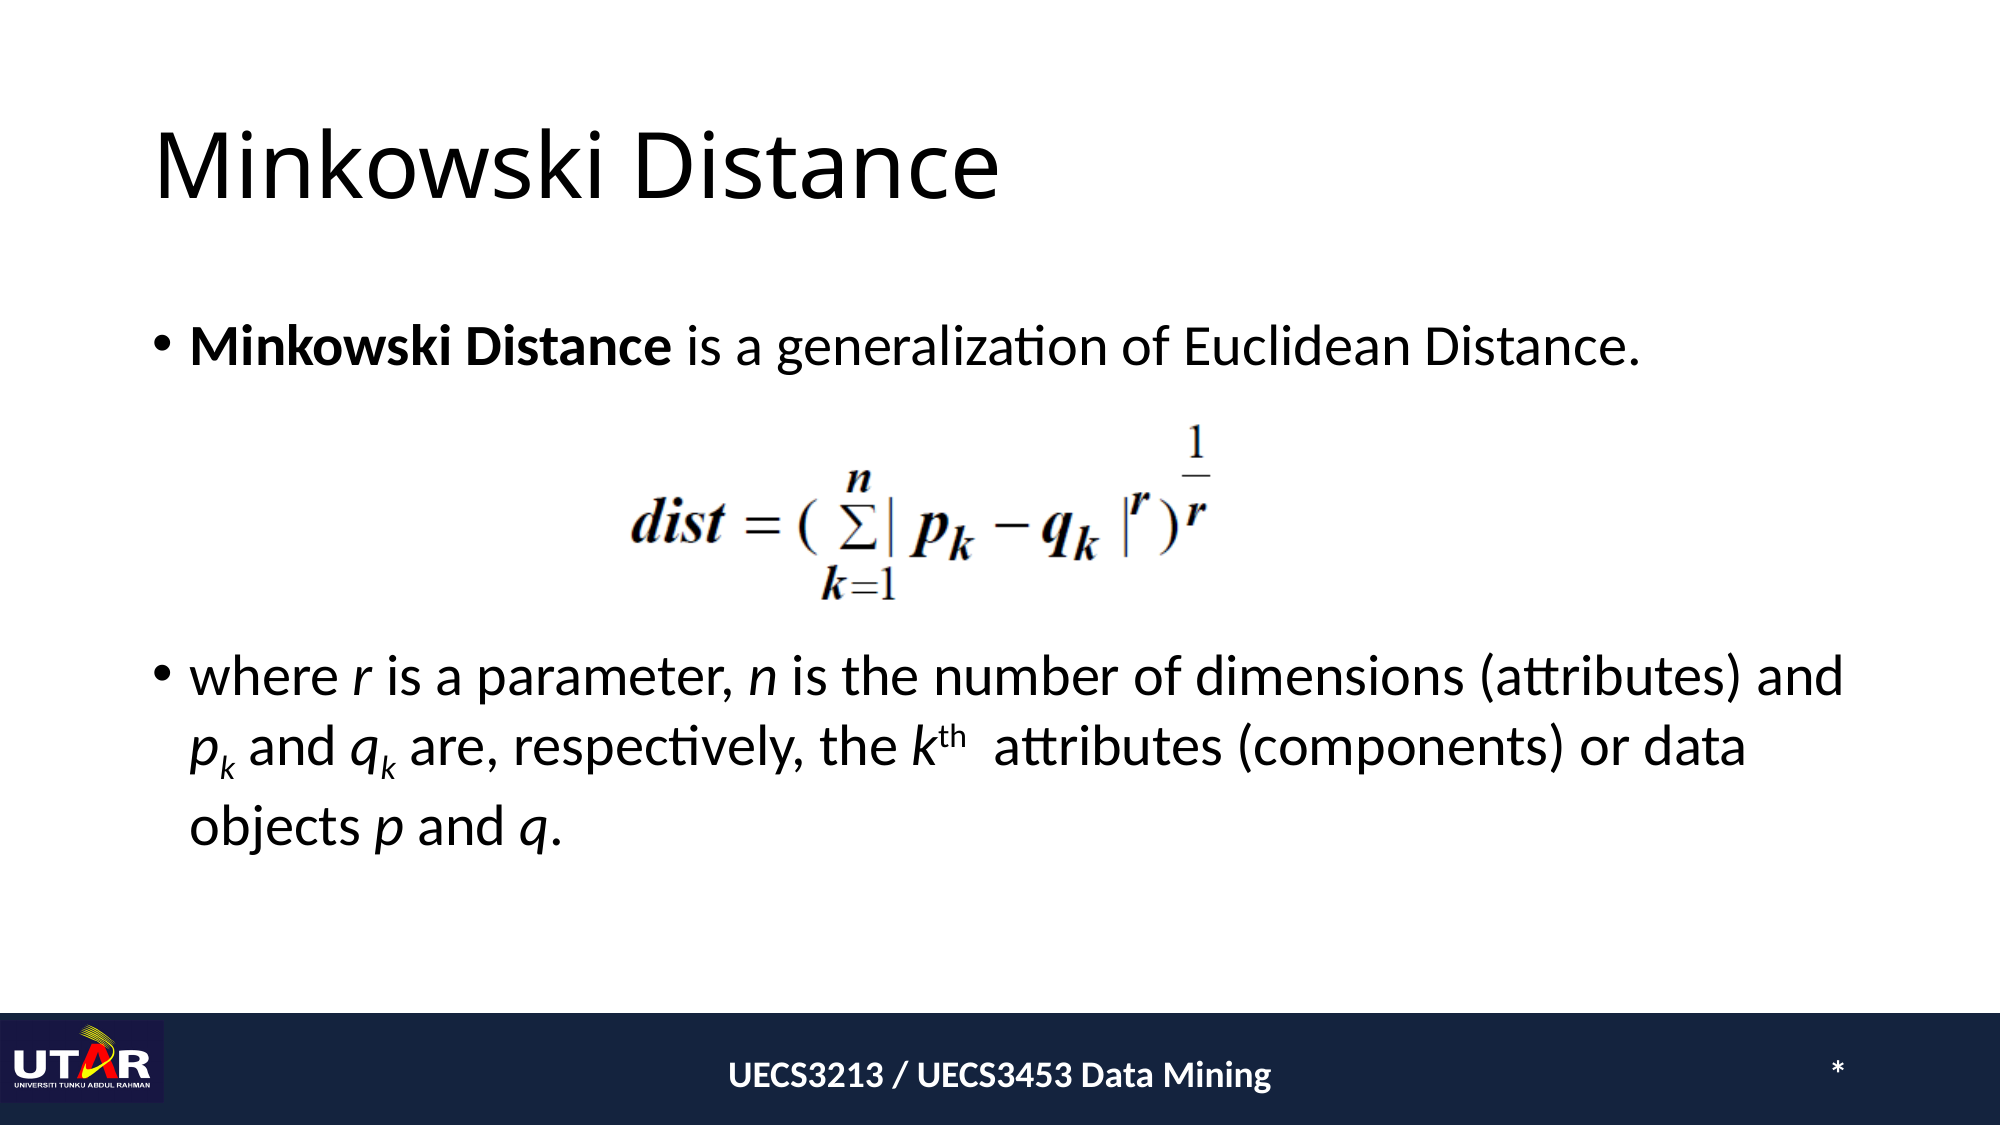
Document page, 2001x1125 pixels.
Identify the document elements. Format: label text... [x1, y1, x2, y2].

title Minkowski Distance [137, 59, 1863, 278]
picture [0, 1020, 164, 1103]
list Minkowski Distance is a generalization of Euclidean Distance. where r is a parameter, n is the number of dimensions (attributes) and pk and qk are, respectively, the kth attributes (components) or data objects p and q. [137, 299, 1863, 1014]
slide_number * [1412, 1042, 1863, 1103]
footer UECS3213 / UECS3453 Data Mining [662, 1042, 1338, 1103]
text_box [618, 409, 1233, 621]
